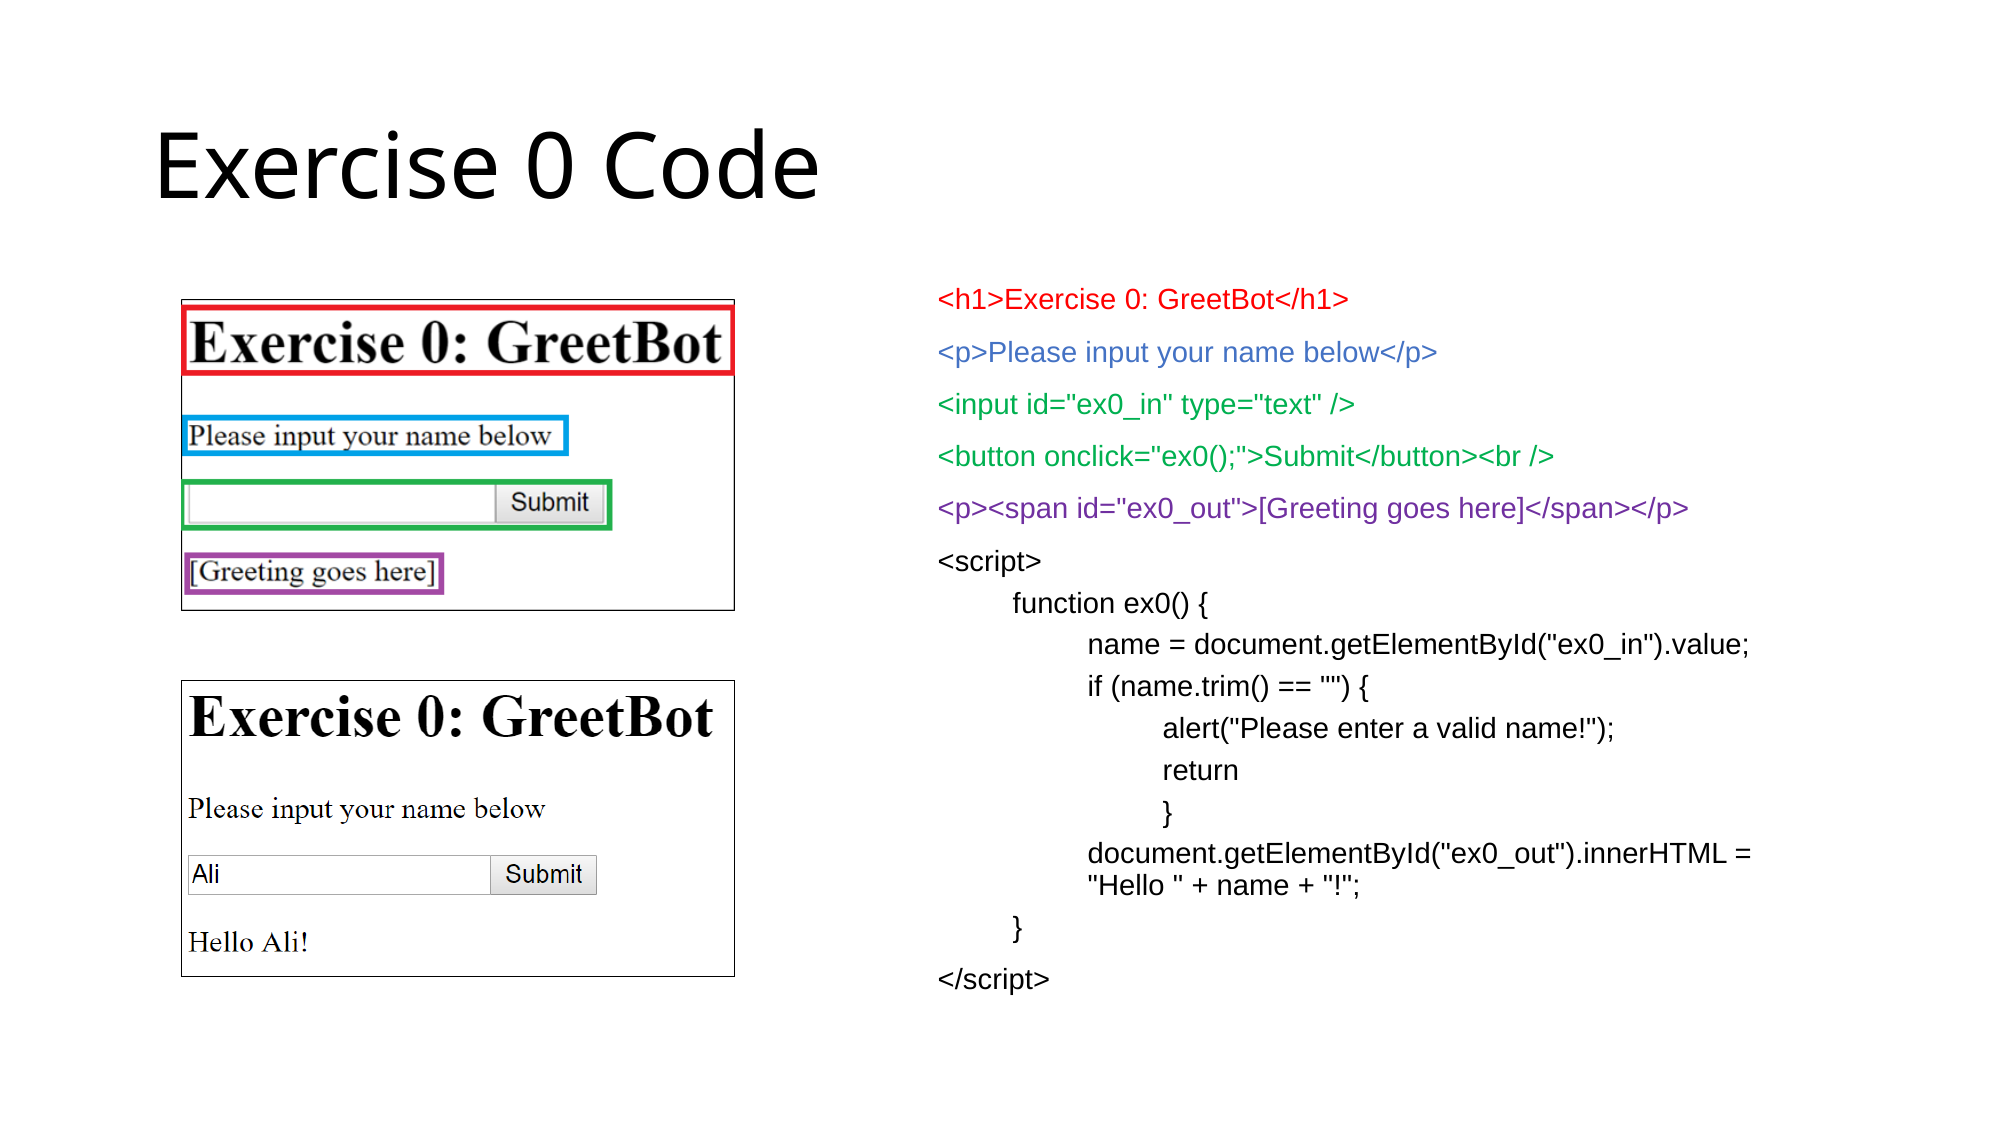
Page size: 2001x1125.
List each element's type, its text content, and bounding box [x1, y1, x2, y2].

picture [181, 299, 735, 611]
list <h1>Exercise 0: GreetBot</h1> <p>Please input your name below</p> <input id="ex0_in" type="text" /> <button onclick="ex0();">Submit</button><br /> <p><span id="ex0_out">[Greeting goes here]</span></p> <script> function ex0() { name = document.getElementById("ex0_in").value; if (name.trim() == "") { alert("Please enter a valid name!"); return } document.getElementById("ex0_out").innerHTML = "Hello " + name + "!"; } </script> [922, 277, 1853, 992]
title Exercise 0 Code [137, 59, 1863, 278]
picture [181, 680, 735, 977]
picture [188, 421, 563, 450]
